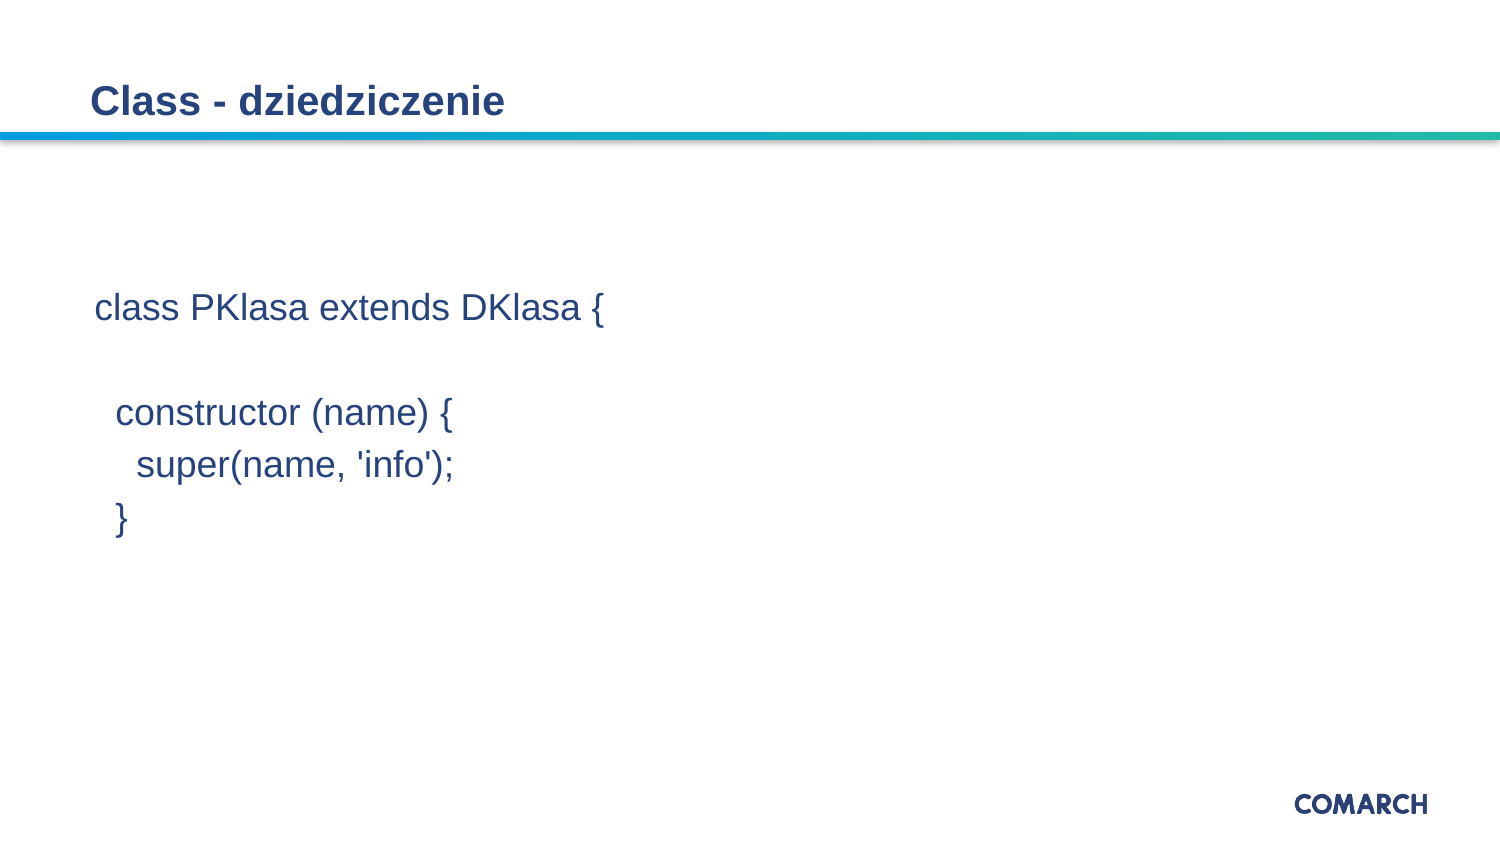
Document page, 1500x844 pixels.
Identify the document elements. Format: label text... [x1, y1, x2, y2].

title Class - dziedziczenie [75, 19, 1425, 132]
list class PKlasa extends DKlasa { constructor (name) { super(name, 'info'); } [79, 275, 1431, 670]
picture [1294, 793, 1427, 814]
